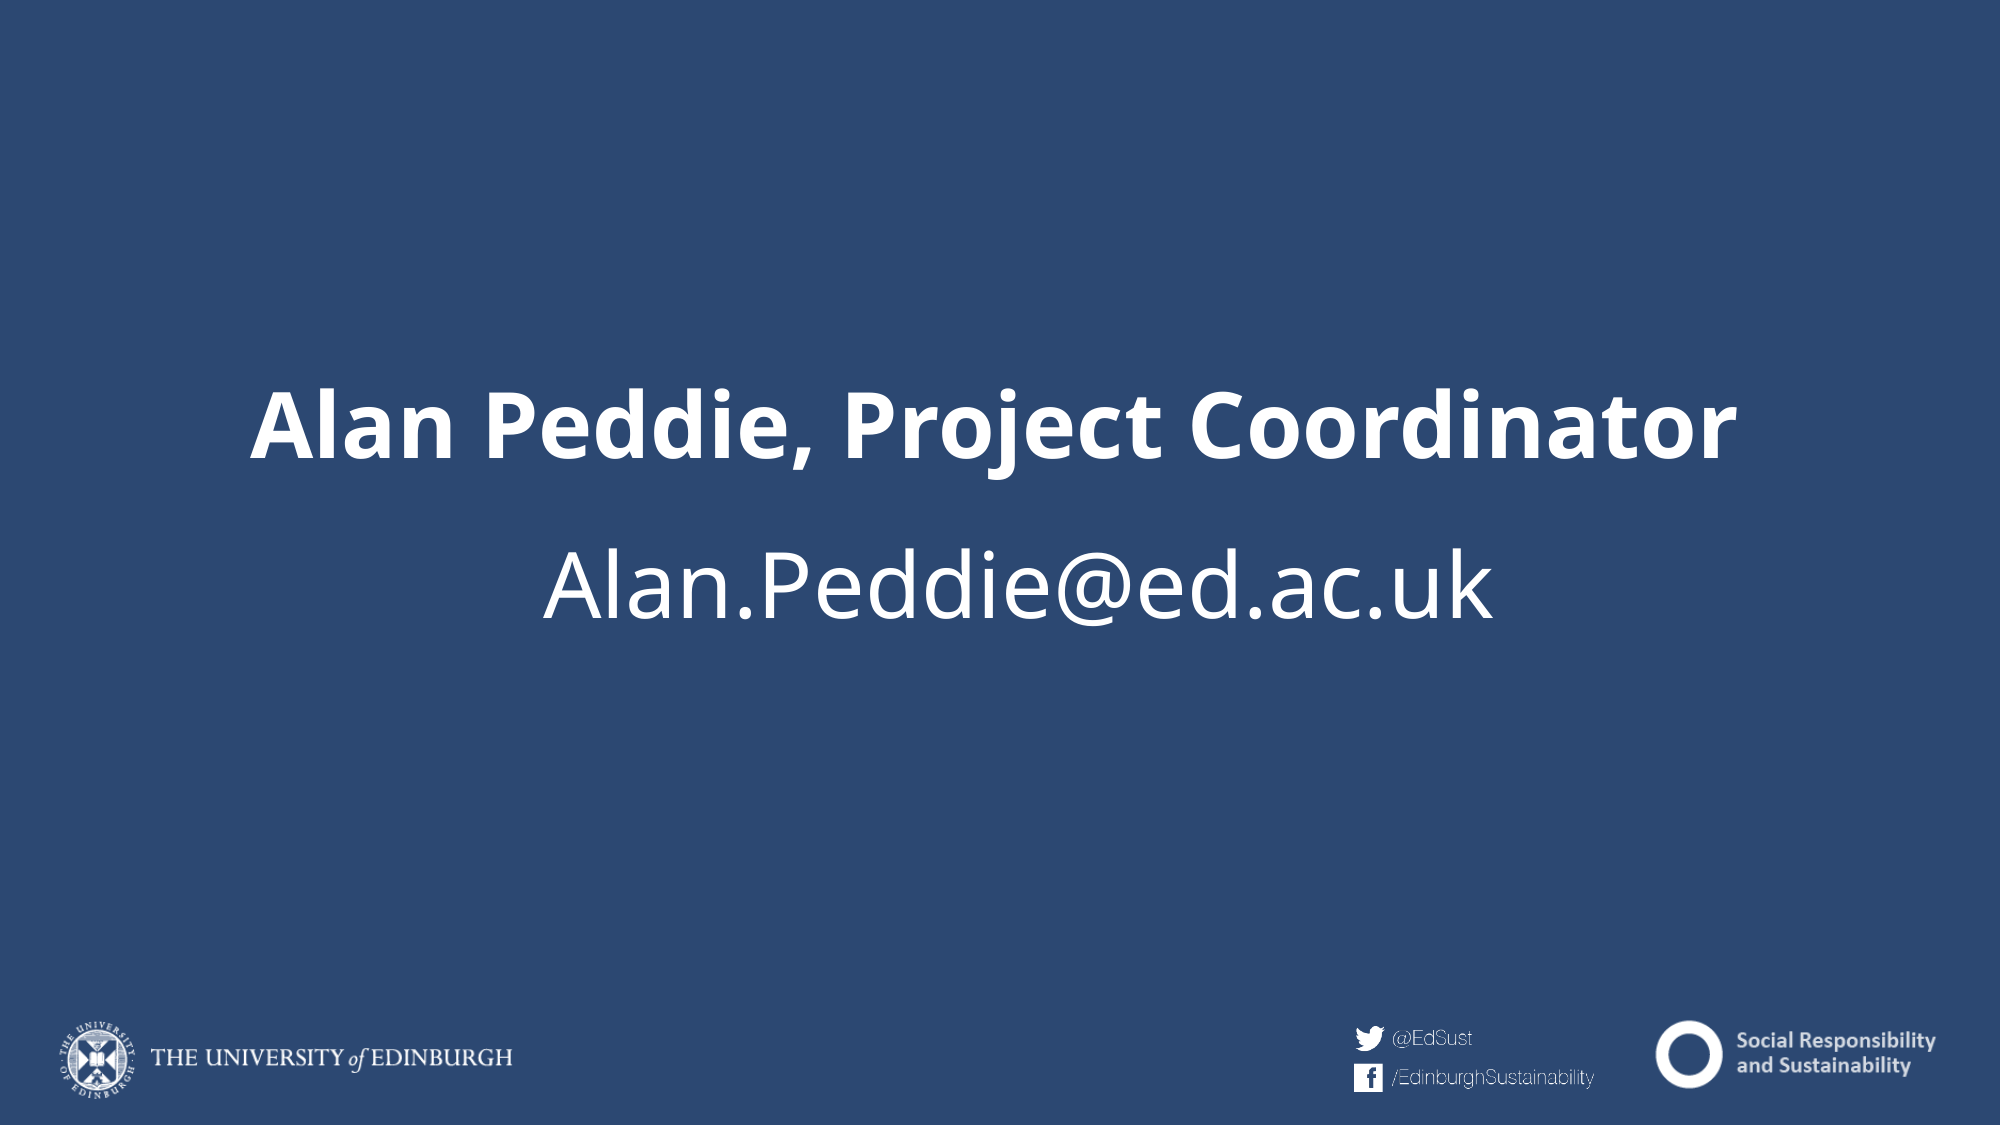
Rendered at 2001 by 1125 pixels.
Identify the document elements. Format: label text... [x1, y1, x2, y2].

picture [1354, 1026, 1594, 1092]
picture [1648, 1014, 1943, 1092]
list Alan Peddie, Project Coordinator Alan.Peddie@ed.ac.uk [211, 359, 1780, 846]
picture [54, 1021, 516, 1099]
